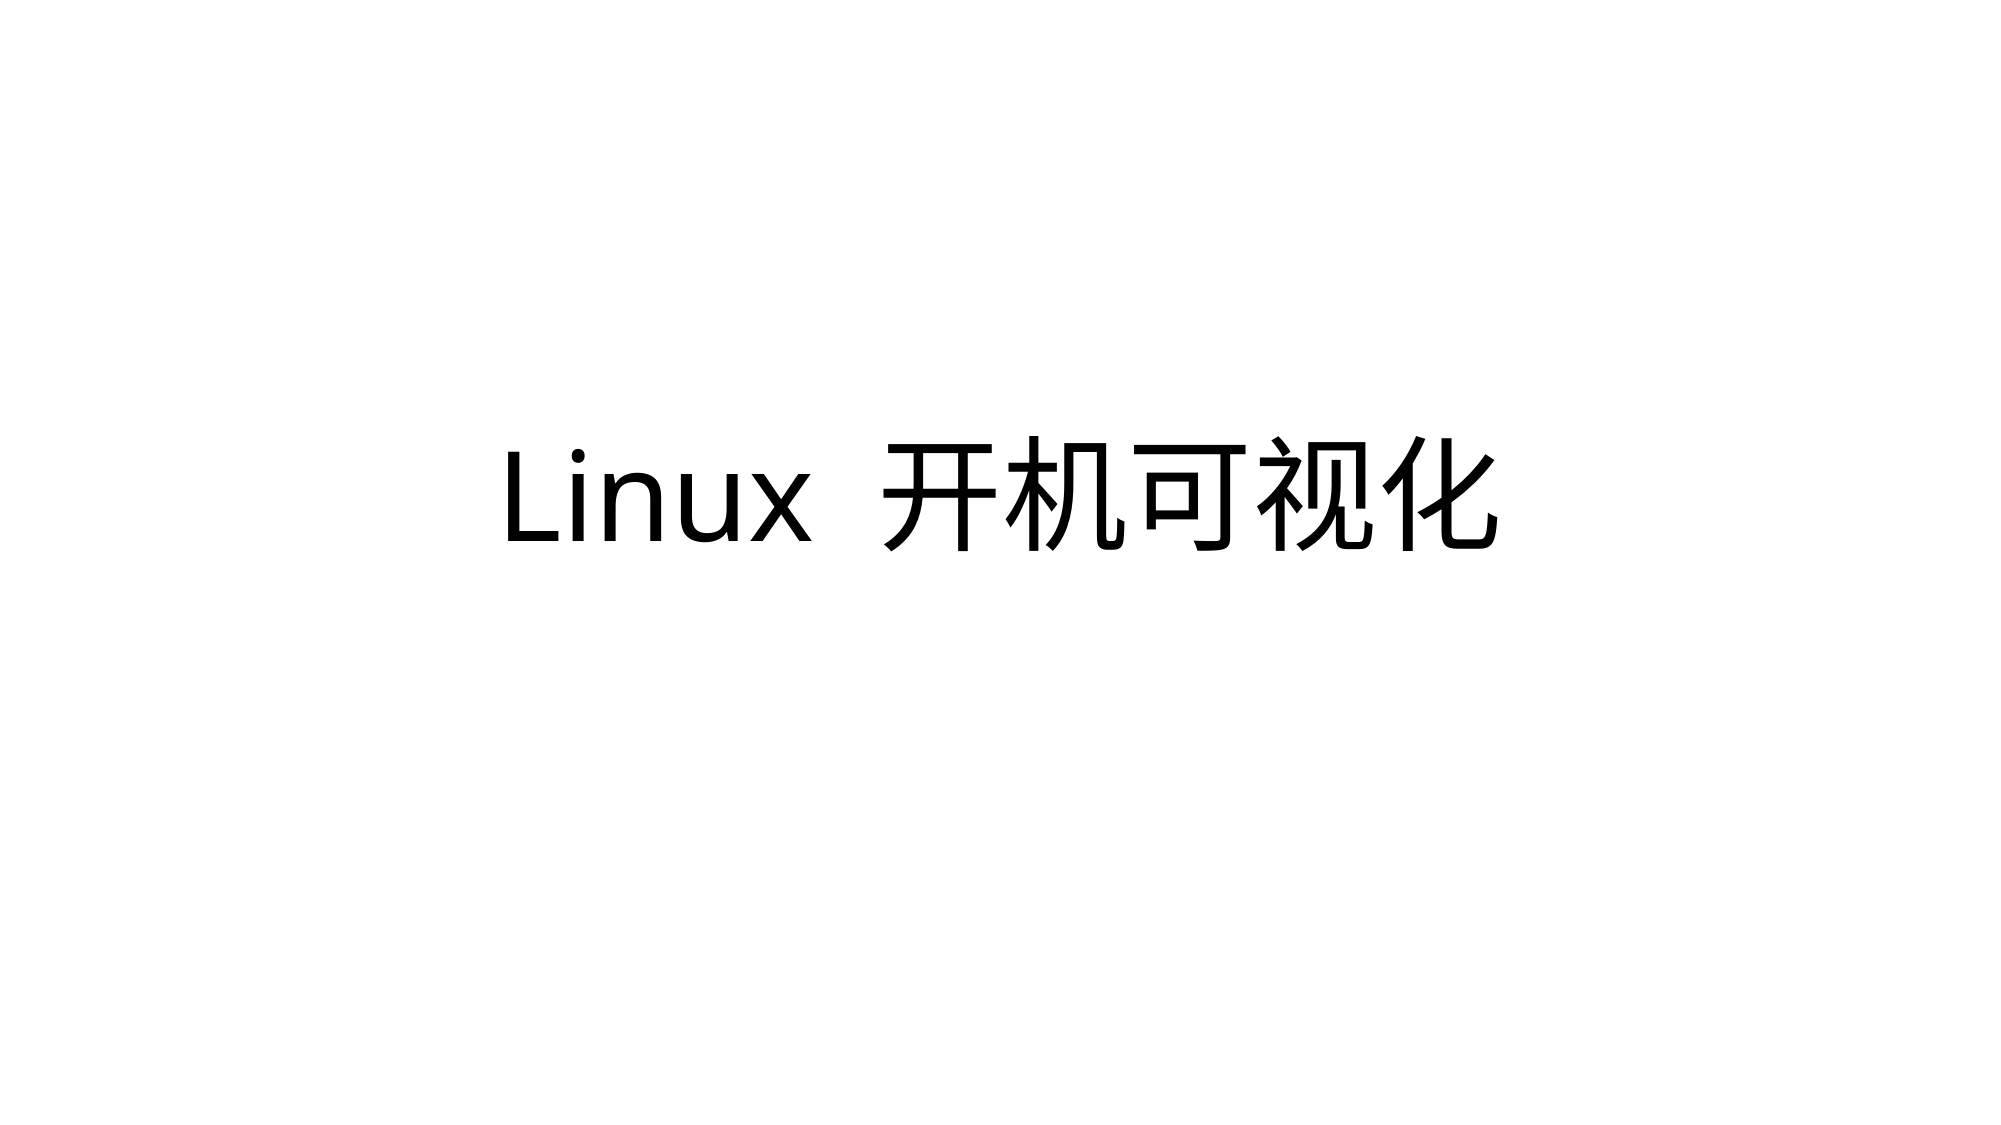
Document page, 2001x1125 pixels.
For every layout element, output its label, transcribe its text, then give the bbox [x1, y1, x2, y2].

title Linux 开机可视化 [249, 184, 1750, 576]
